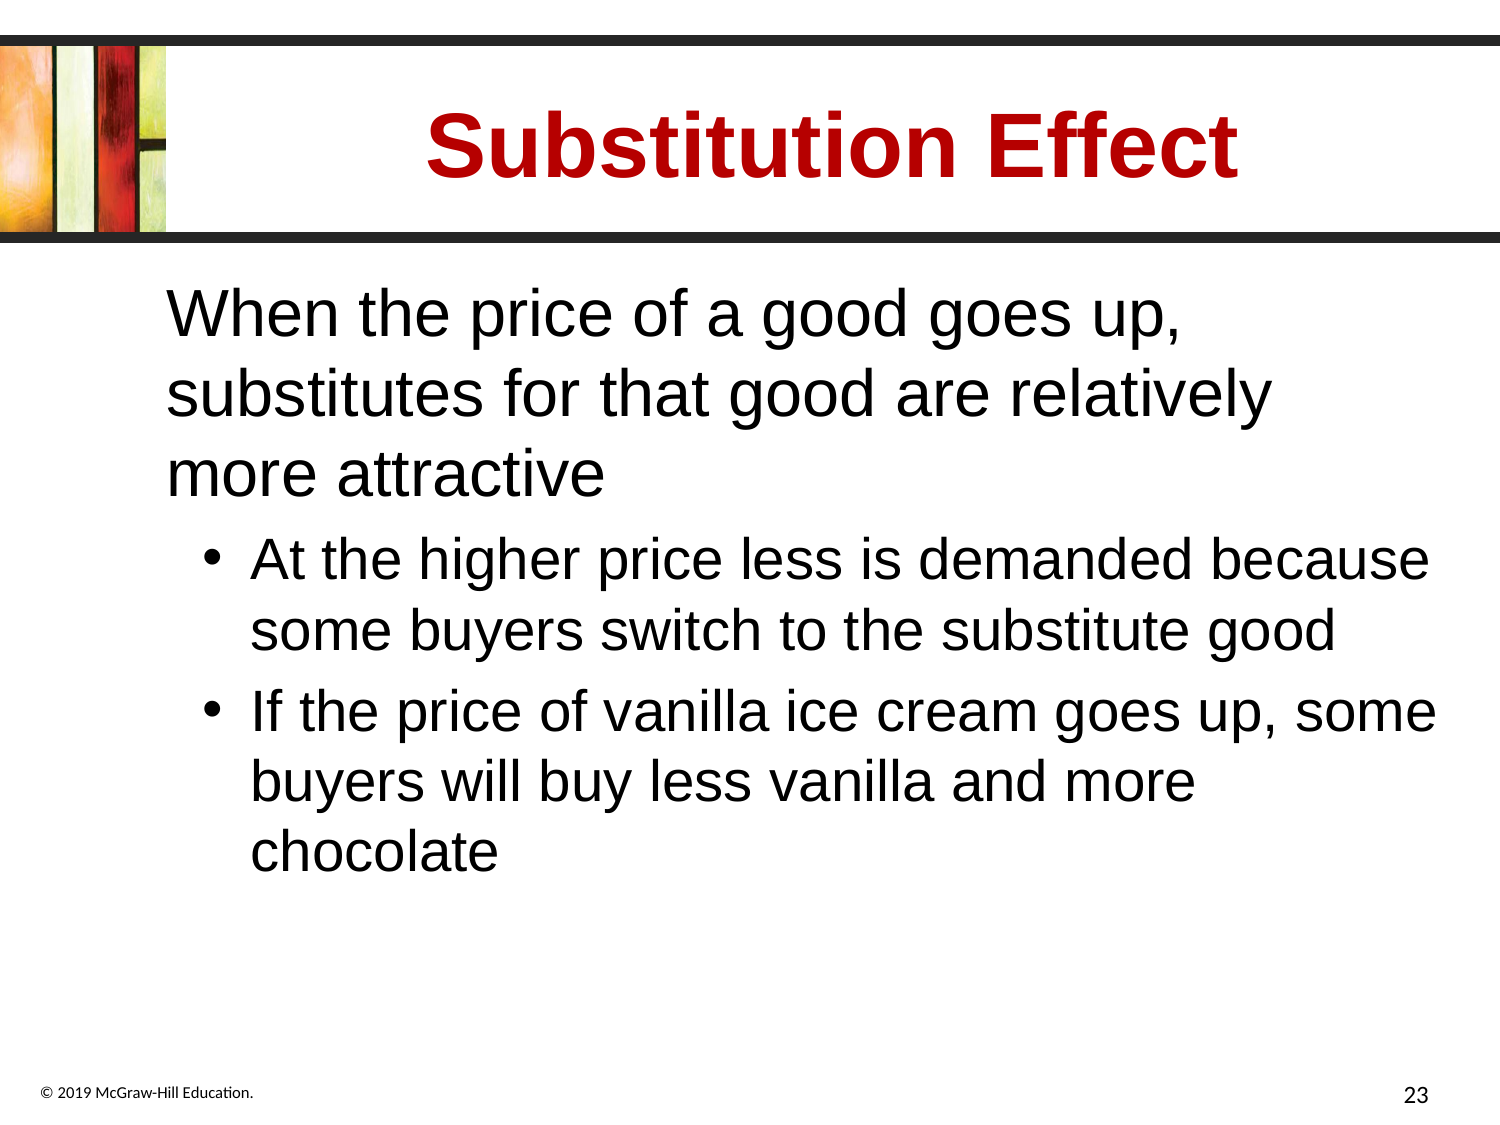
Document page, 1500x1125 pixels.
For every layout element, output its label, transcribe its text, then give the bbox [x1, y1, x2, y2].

picture [0, 46, 166, 232]
list When the price of a good goes up, substitutes for that good are relatively more attractive At the higher price less is demanded because some buyers switch to the substitute good If the price of vanilla ice cream goes up, some buyers will buy less vanilla and more chocolate [151, 262, 1457, 1058]
title Substitution Effect [170, 45, 1496, 238]
